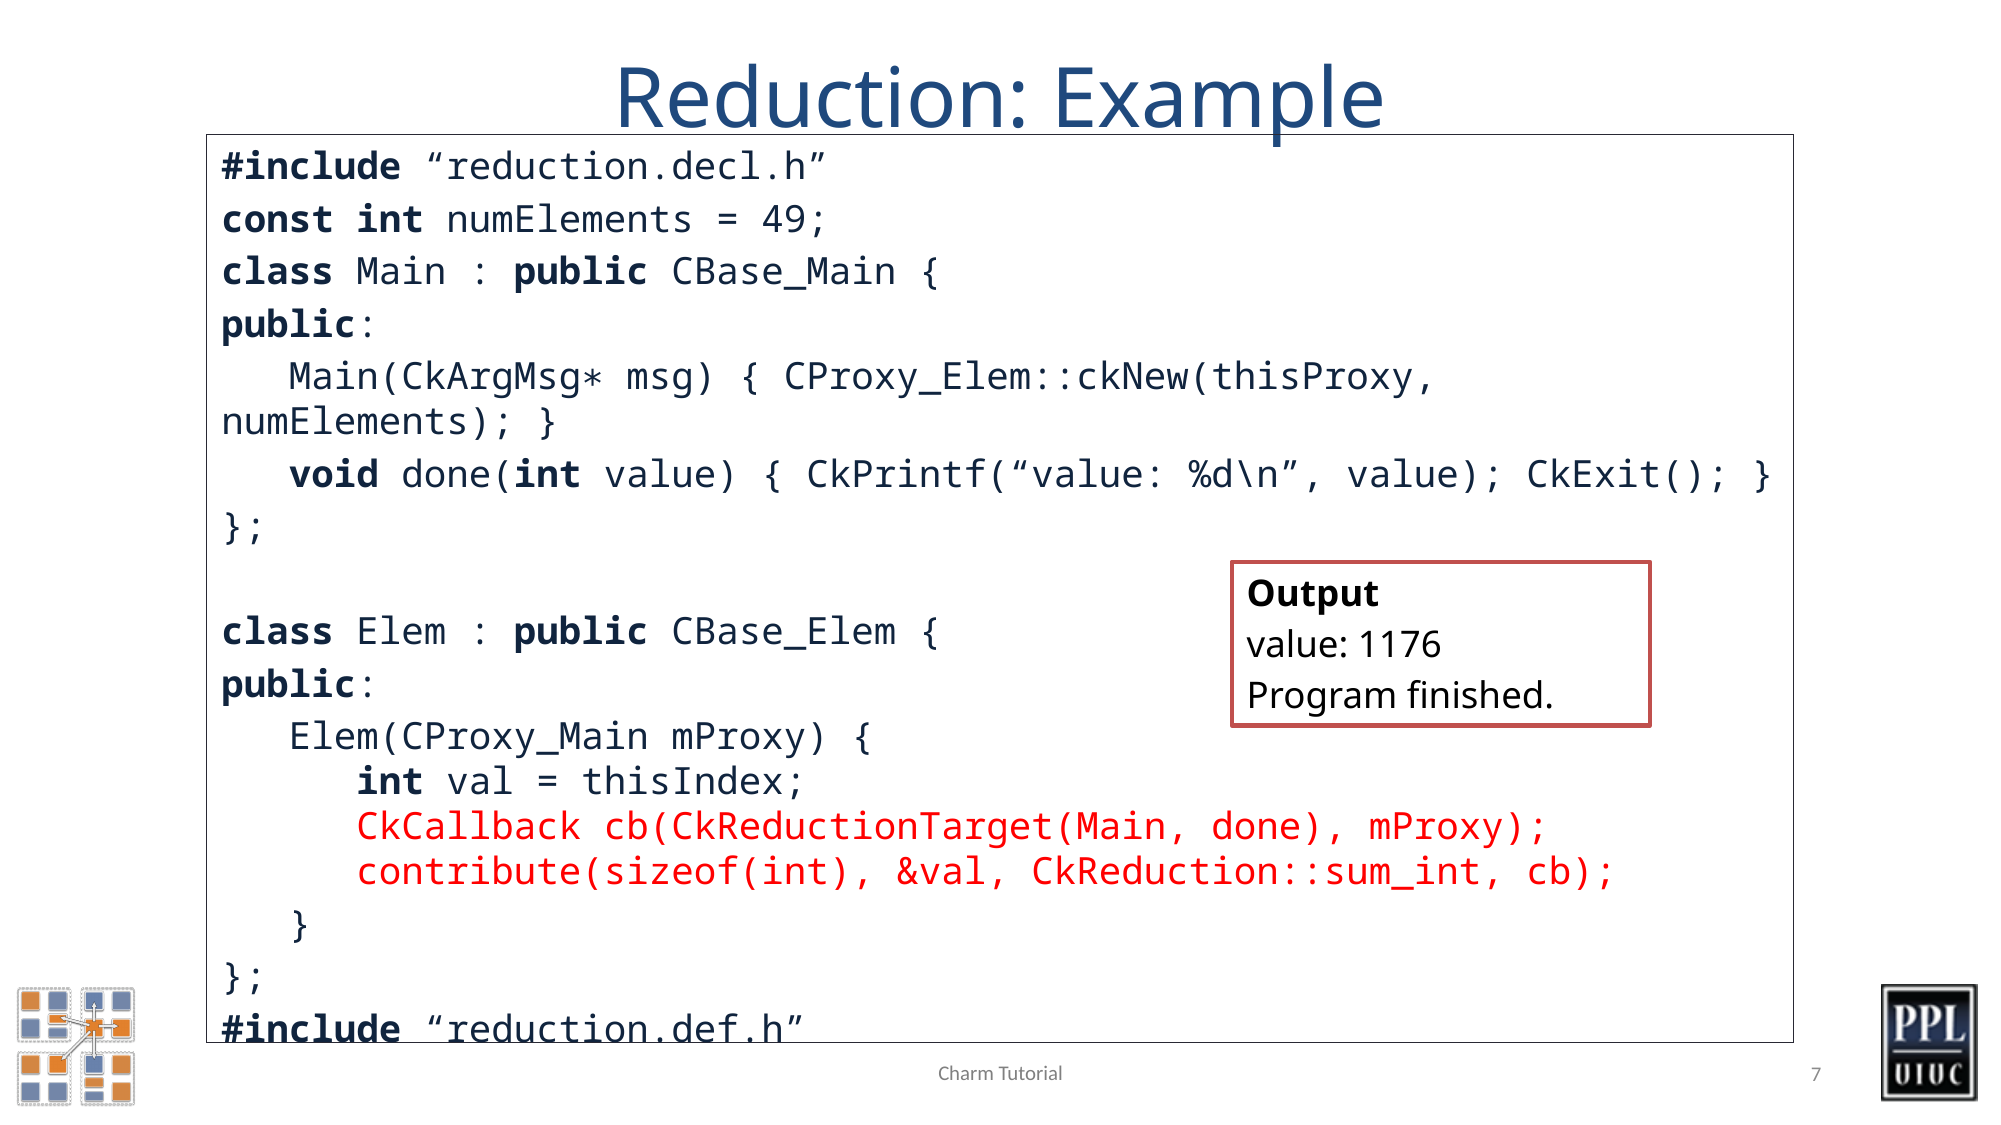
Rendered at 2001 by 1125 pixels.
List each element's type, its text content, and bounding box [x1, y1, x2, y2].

picture [1881, 984, 1978, 1107]
title Reduction: Example [66, 24, 1934, 163]
picture [12, 982, 140, 1110]
slide_number 7 [1625, 1042, 1837, 1103]
list #include “reduction.decl.h” const int numElements = 49; class Main : public CBase_Main { public: Main(CkArgMsg∗ msg) { CProxy_Elem::ckNew(thisProxy, numElements); } void done(int value) { CkPrintf(“value: %d\n”, value); CkExit(); } }; class Elem : public CBase_Elem { public: Elem(CProxy_Main mProxy) { int val = thisIndex; CkCallback cb(CkReductionTarget(Main, done), mProxy); contribute(sizeof(int), &val, CkReduction::sum_int, cb); } }; #include “reduction.def.h” [206, 134, 1794, 1043]
footer Charm Tutorial [615, 1042, 1387, 1103]
list Output value: 1176 Program finished. [1230, 560, 1652, 728]
